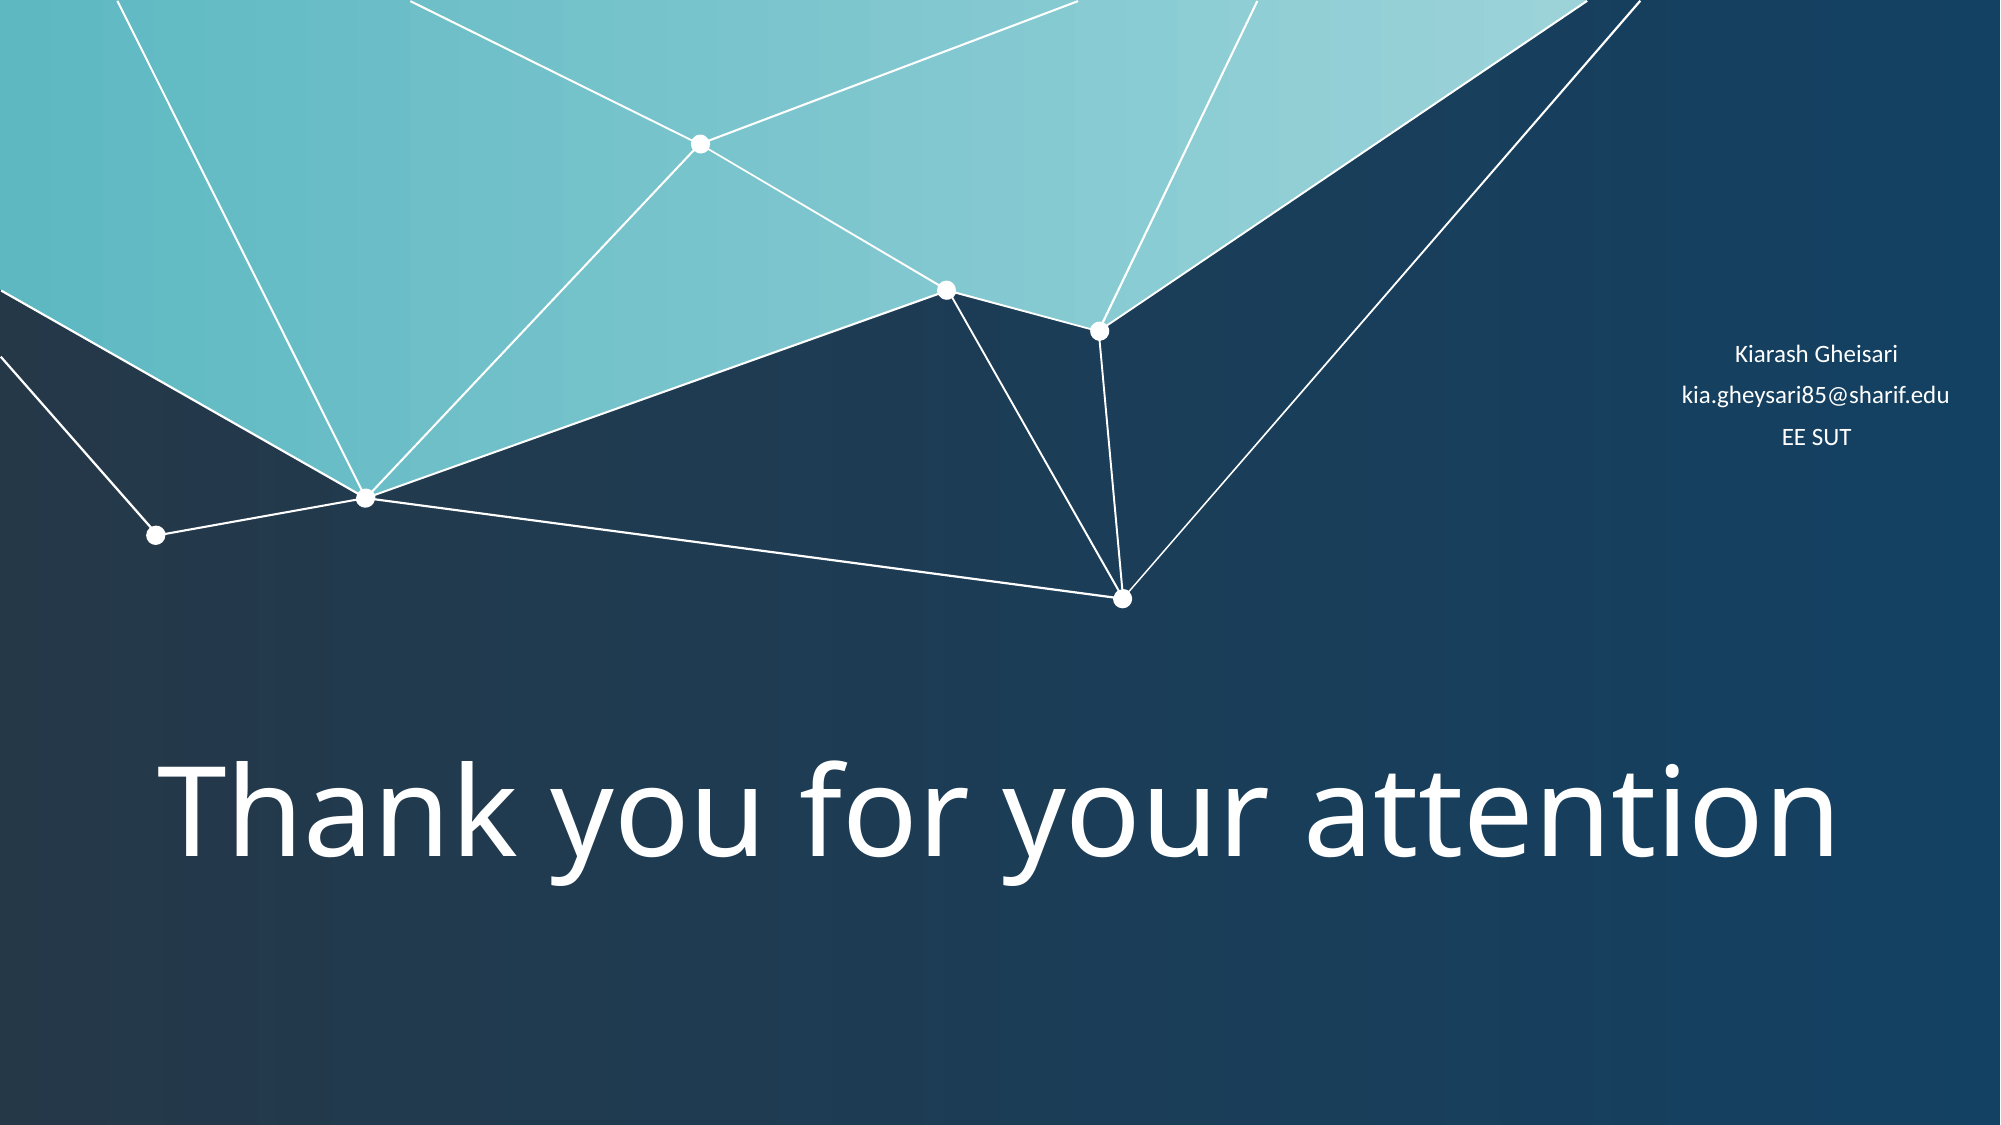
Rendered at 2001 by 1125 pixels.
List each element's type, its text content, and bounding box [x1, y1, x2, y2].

title Thank you for your attention [137, 698, 1863, 892]
list Kiarash Gheisari [1677, 336, 1957, 374]
list EE SUT [1677, 418, 1957, 456]
list kia.gheysari85@sharif.edu [1659, 378, 1973, 412]
